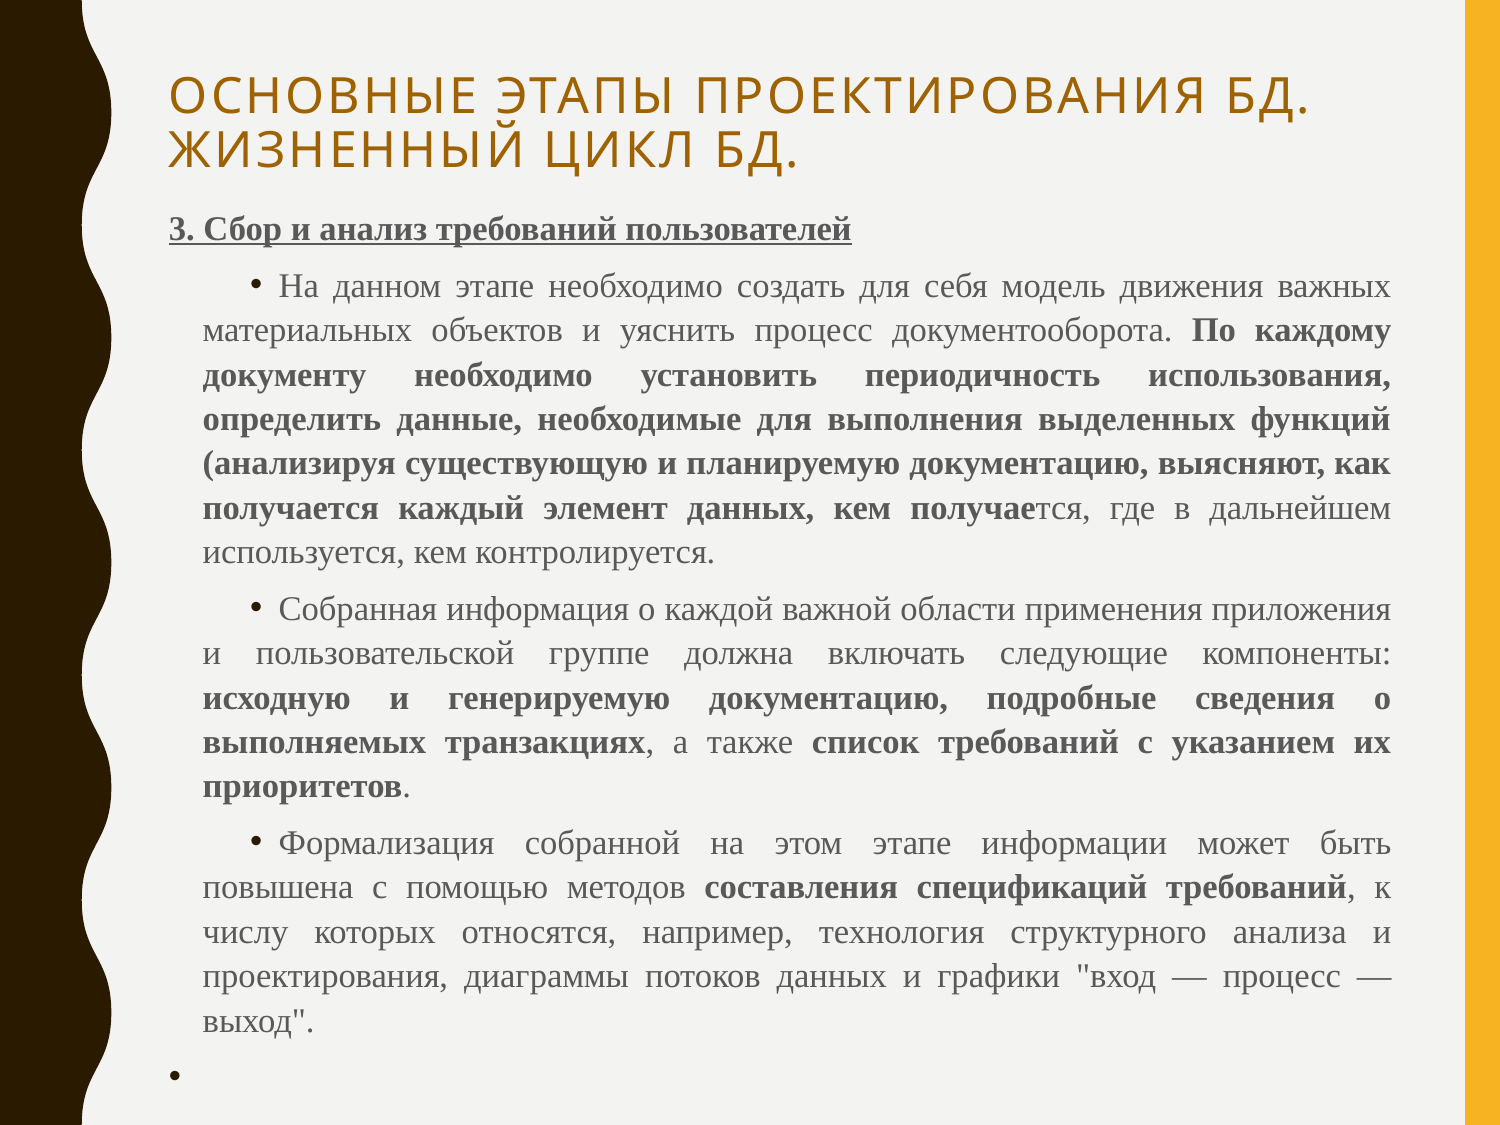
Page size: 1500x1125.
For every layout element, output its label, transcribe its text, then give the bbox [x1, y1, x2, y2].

title Основные этапы проектирования БД. Жизненный цикл БД. [154, 62, 1407, 195]
list 3. Сбор и анализ требований пользователей На данном этапе необходимо создать для себя модель движения важных материальных объектов и уяснить процесс документооборота. По каждому документу необходимо установить периодичность использования, определить данные, необходимые для выполнения выделенных функций (анализируя существующую и планируемую документацию, выясняют, как получается каждый элемент данных, кем получается, где в дальнейшем используется, кем контролируется. Собранная информация о каждой важной области применения приложения и пользовательской группе должна включать следующие компоненты: исходную и генерируемую документацию, подробные сведения о выполняемых транзакциях, а также список требований с указанием их приоритетов. Формализация собранной на этом этапе информации может быть повышена с помощью методов составления спецификаций требований, к числу которых относятся, например, технология структурного анализа и проектирования, диаграммы потоков данных и графики "вход — процесс — выход". [154, 195, 1407, 1106]
